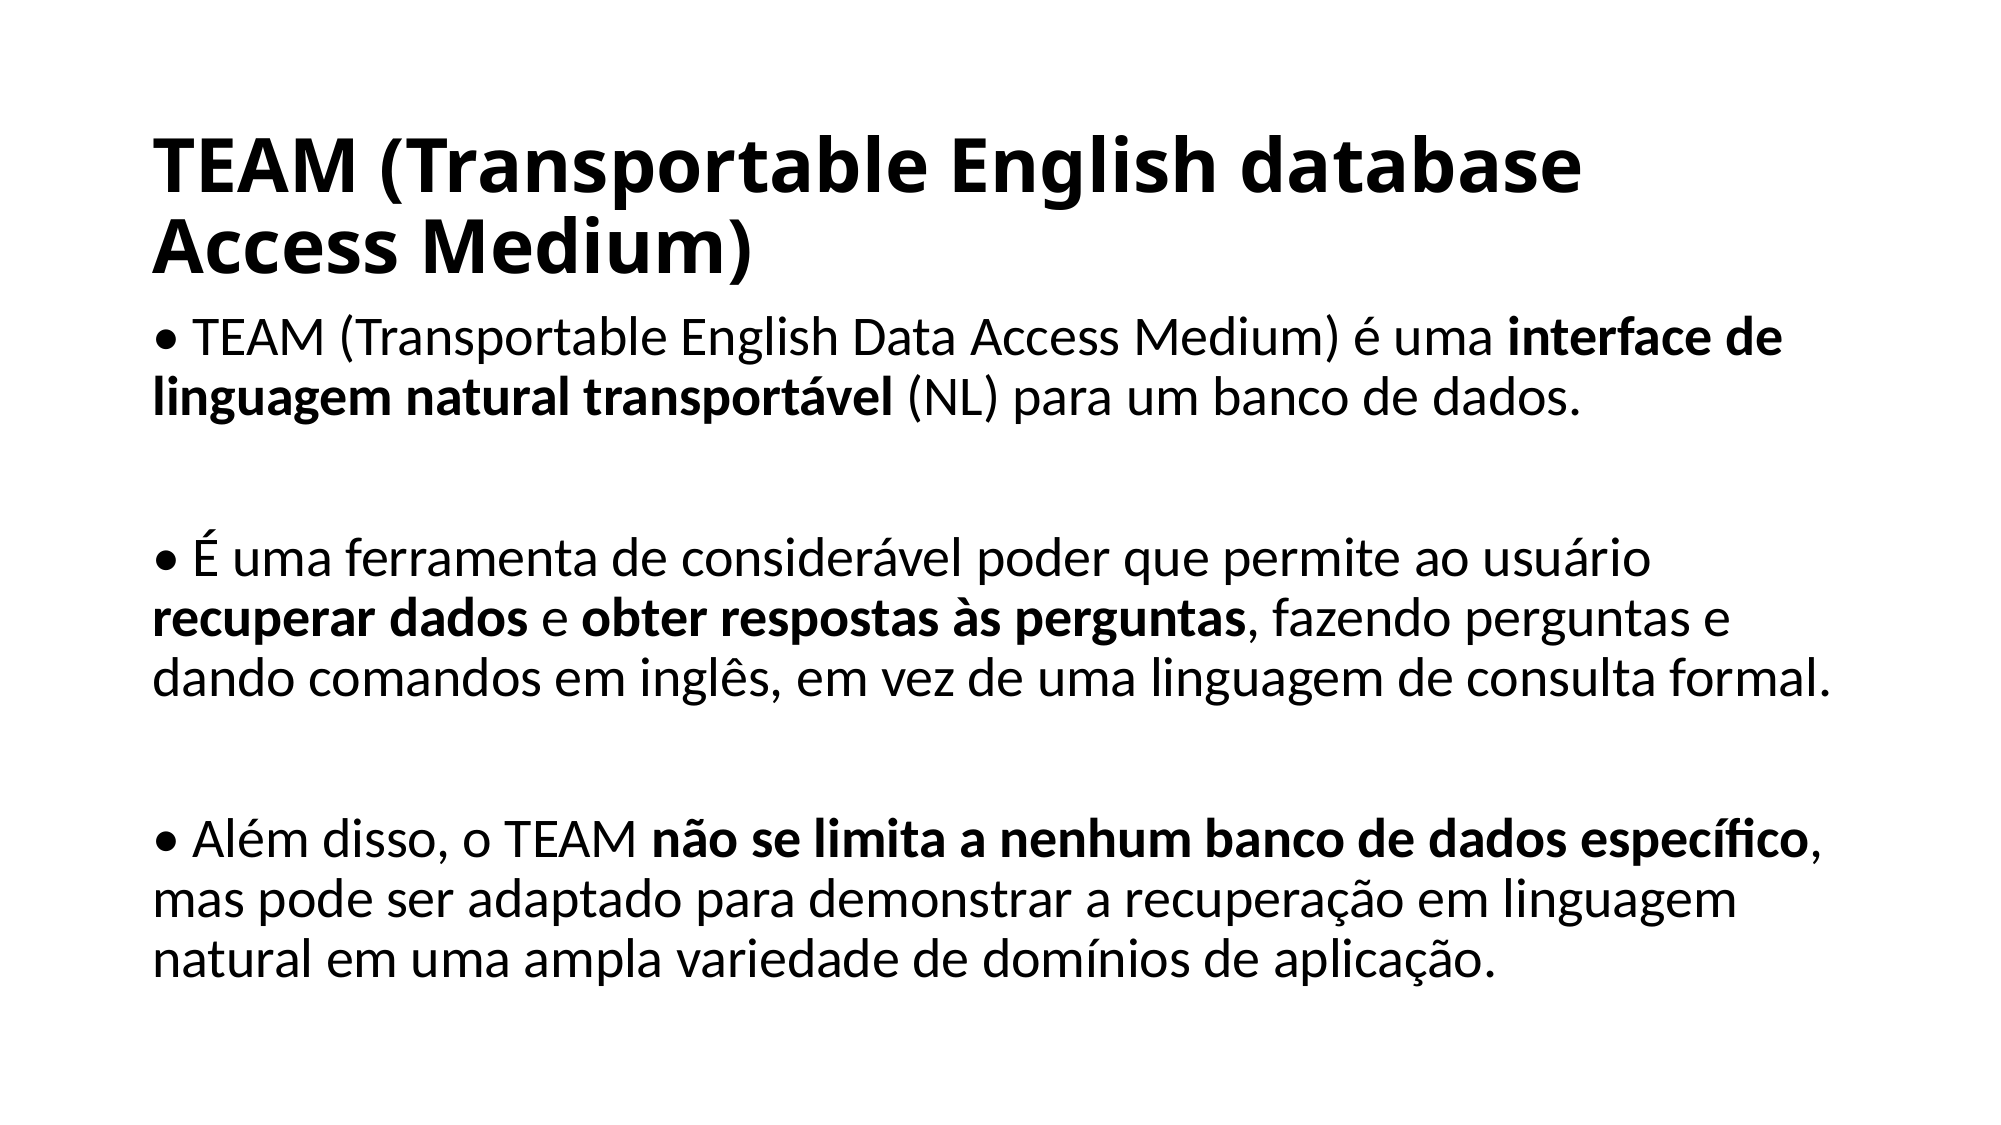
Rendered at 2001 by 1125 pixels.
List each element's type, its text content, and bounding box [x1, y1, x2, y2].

title TEAM (Transportable English database Access Medium) [137, 59, 1863, 278]
list • TEAM (Transportable English Data Access Medium) é uma interface de linguagem natural transportável (NL) para um banco de dados. • É uma ferramenta de considerável poder que permite ao usuário recuperar dados e obter respostas às perguntas, fazendo perguntas e dando comandos em inglês, em vez de uma linguagem de consulta formal. • Além disso, o TEAM não se limita a nenhum banco de dados específico, mas pode ser adaptado para demonstrar a recuperação em linguagem natural em uma ampla variedade de domínios de aplicação. [137, 299, 1863, 1014]
